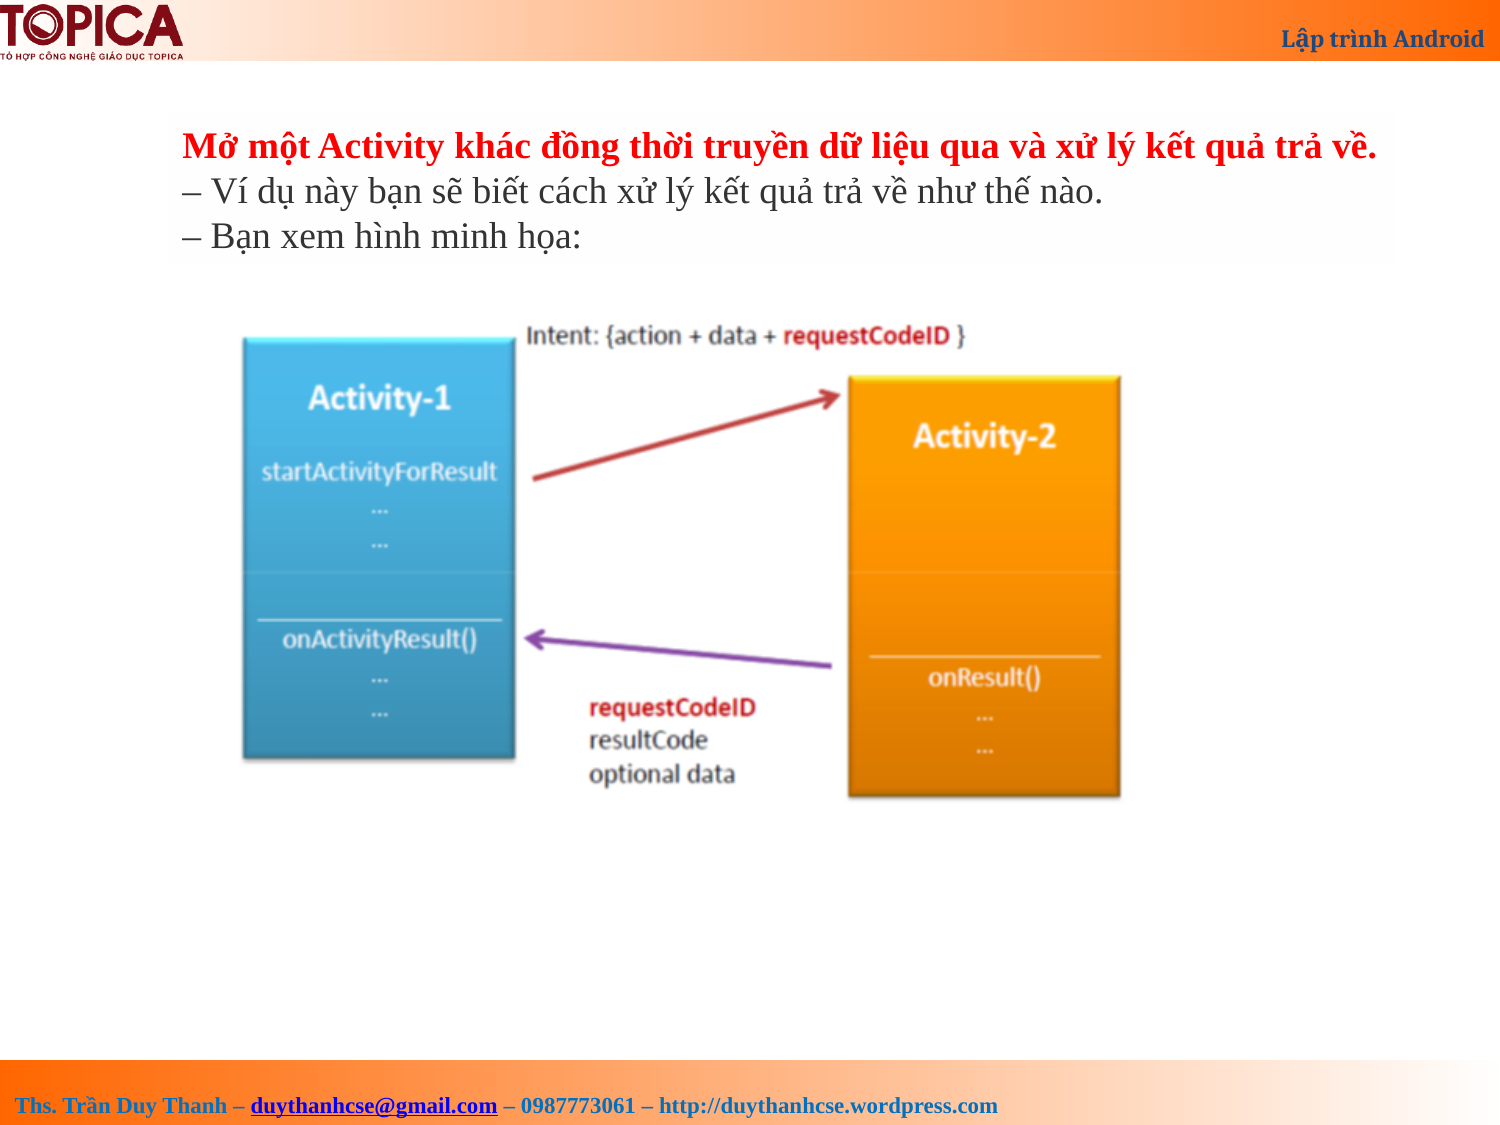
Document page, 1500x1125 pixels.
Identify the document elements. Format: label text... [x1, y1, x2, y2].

picture [237, 312, 1134, 807]
text_box Mở một Activity khác đồng thời truyền dữ liệu qua và xử lý kết quả trả về. – Ví dụ này bạn sẽ biết cách xử lý kết quả trả về như thế nào. – Bạn xem hình minh họa: [167, 113, 1394, 264]
picture [0, 4, 183, 61]
